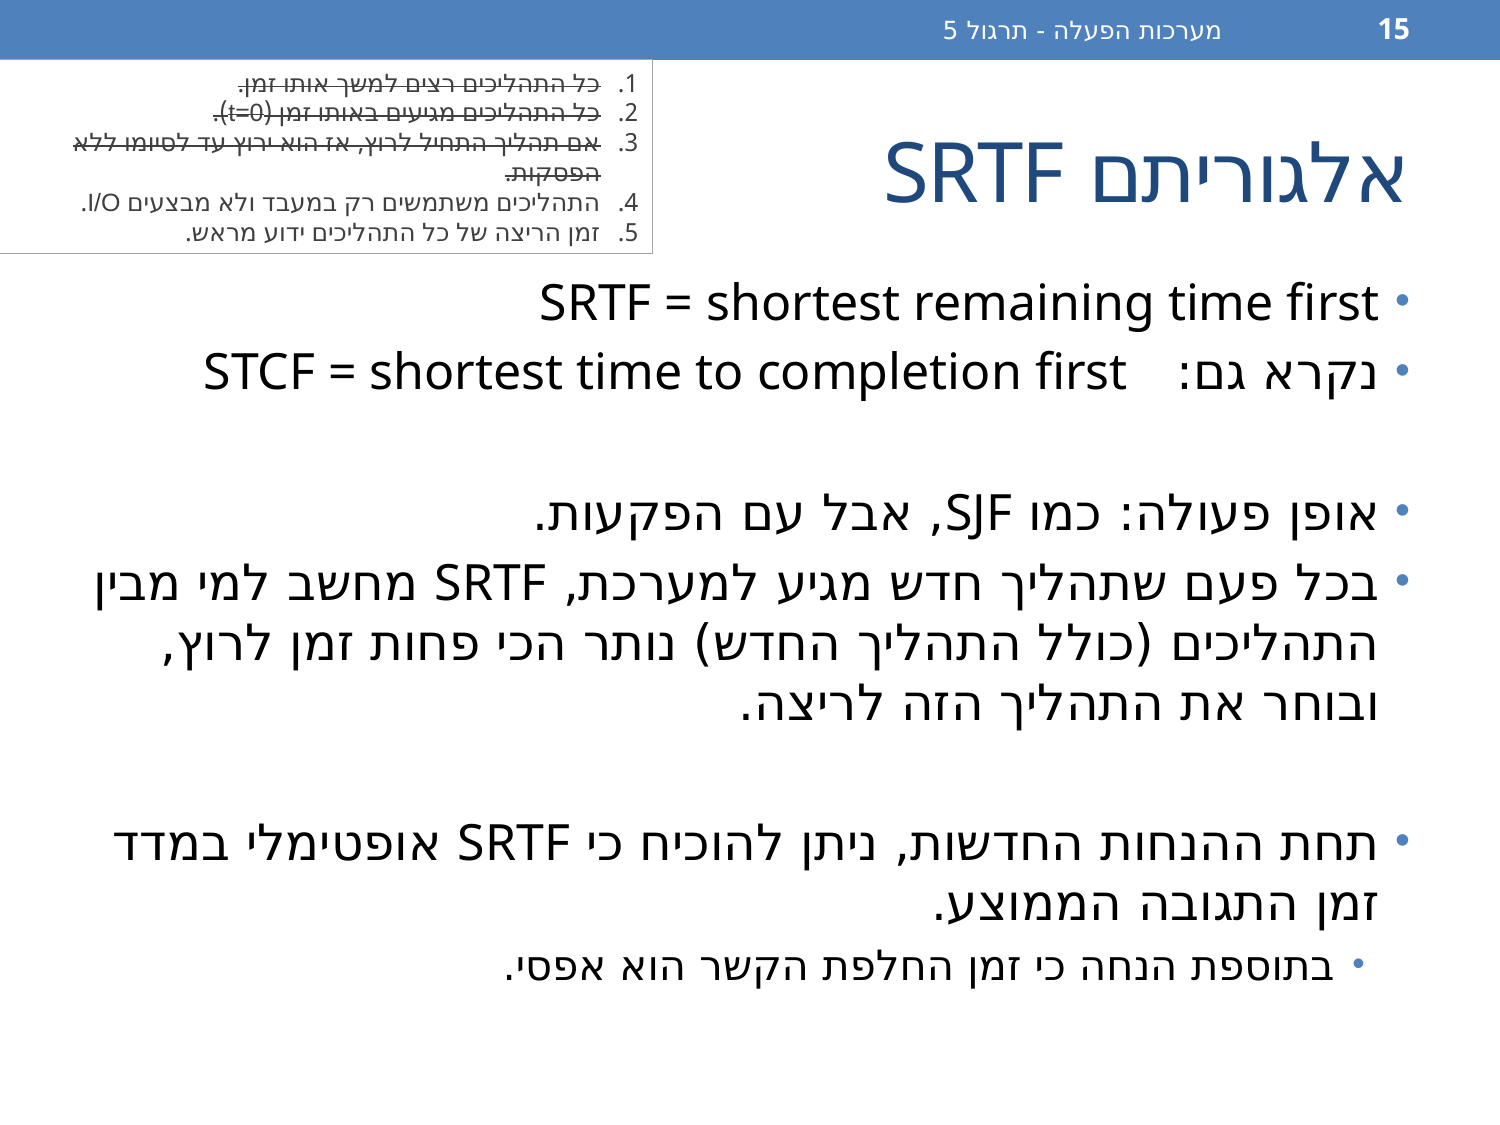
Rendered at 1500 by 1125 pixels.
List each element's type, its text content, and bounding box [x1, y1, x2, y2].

slide_number 15 [1250, 3, 1425, 57]
title אלגוריתם SRTF [653, 87, 1425, 250]
list SRTF = shortest remaining time first נקרא גם: STCF = shortest time to completion first אופן פעולה: כמו SJF, אבל עם הפקעות. בכל פעם שתהליך חדש מגיע למערכת, SRTF מחשב למי מבין התהליכים (כולל התהליך החדש) נותר הכי פחות זמן לרוץ, ובוחר את התהליך הזה לריצה. תחת ההנחות החדשות, ניתן להוכיח כי SRTF אופטימלי במדד זמן התגובה הממוצע. בתוספת הנחה כי זמן החלפת הקשר הוא אפסי. [75, 262, 1425, 1063]
footer מערכות הפעלה - תרגול 5 [562, 3, 1238, 57]
text_box כל התהליכים רצים למשך אותו זמן. כל התהליכים מגיעים באותו זמן (t=0). אם תהליך התחיל לרוץ, אז הוא ירוץ עד לסיומו ללא הפסקות. התהליכים משתמשים רק במעבד ולא מבצעים I/O. זמן הריצה של כל התהליכים ידוע מראש. [0, 59, 653, 254]
